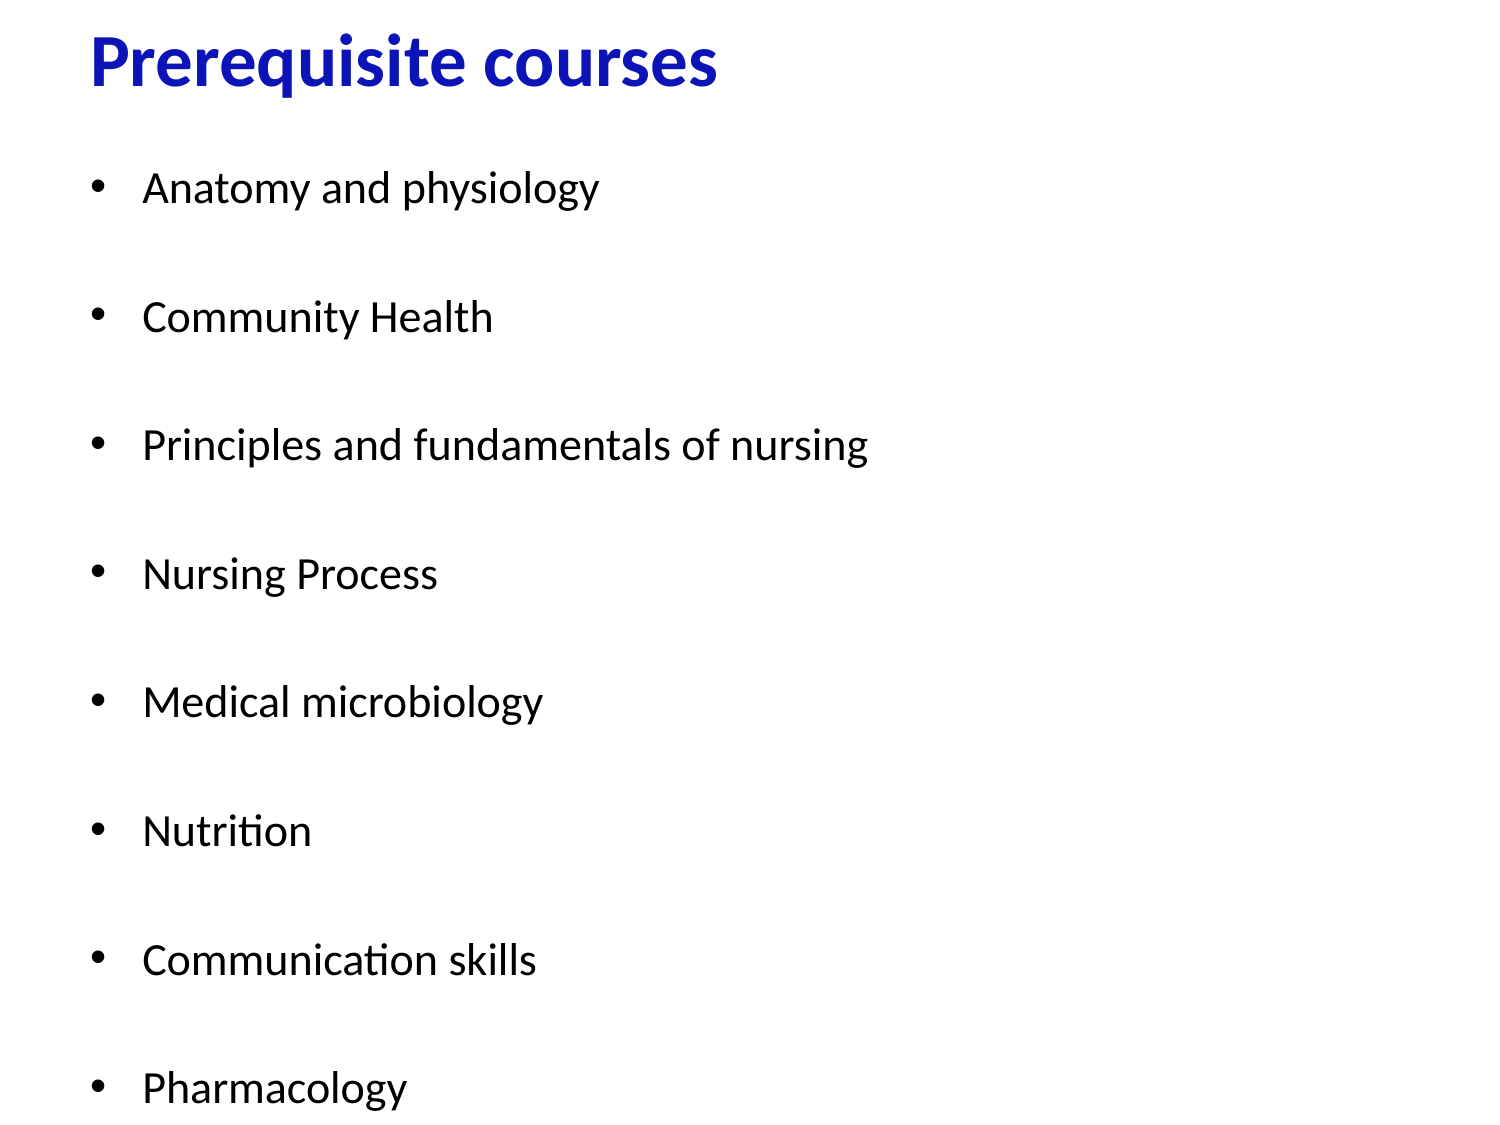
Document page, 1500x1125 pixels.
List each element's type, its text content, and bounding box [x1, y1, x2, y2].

title Prerequisite courses [75, 0, 1300, 113]
list Anatomy and physiology Community Health Principles and fundamentals of nursing Nursing Process Medical microbiology Nutrition Communication skills Pharmacology [75, 149, 1388, 1125]
